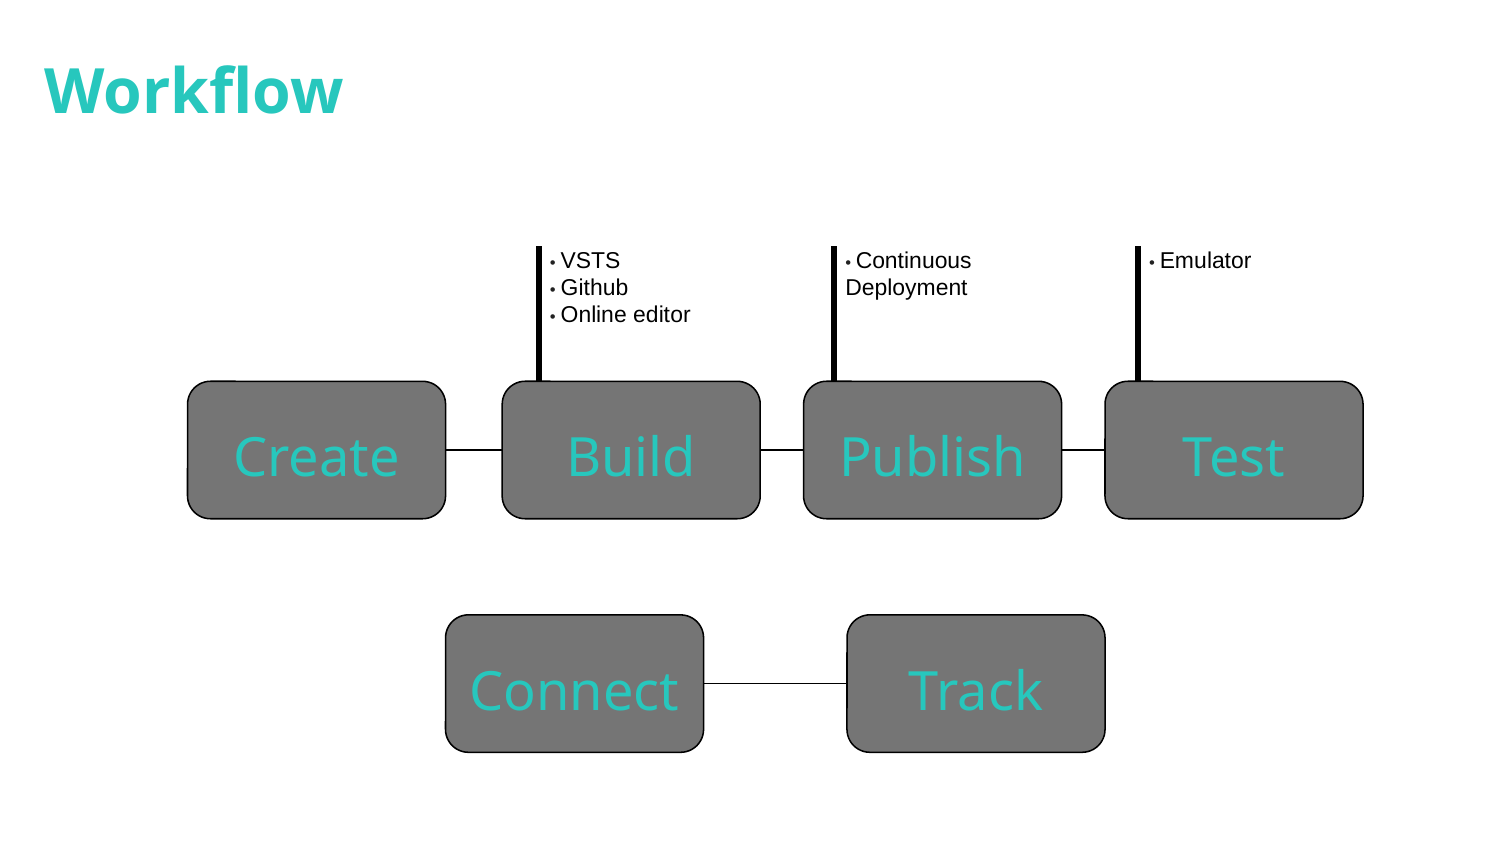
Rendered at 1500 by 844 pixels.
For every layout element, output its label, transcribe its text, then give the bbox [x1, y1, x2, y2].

title Workflow [33, 46, 1303, 132]
text_box Publish [803, 381, 1062, 519]
text_box • Emulator [1137, 233, 1303, 349]
text_box Track [846, 614, 1106, 753]
text_box • Continuous Deployment [834, 233, 999, 349]
text_box Create [187, 381, 446, 519]
text_box Build [502, 381, 761, 519]
text_box Connect [445, 614, 704, 753]
text_box • VSTS • Github • Online editor [538, 233, 704, 349]
text_box Test [1104, 381, 1364, 519]
